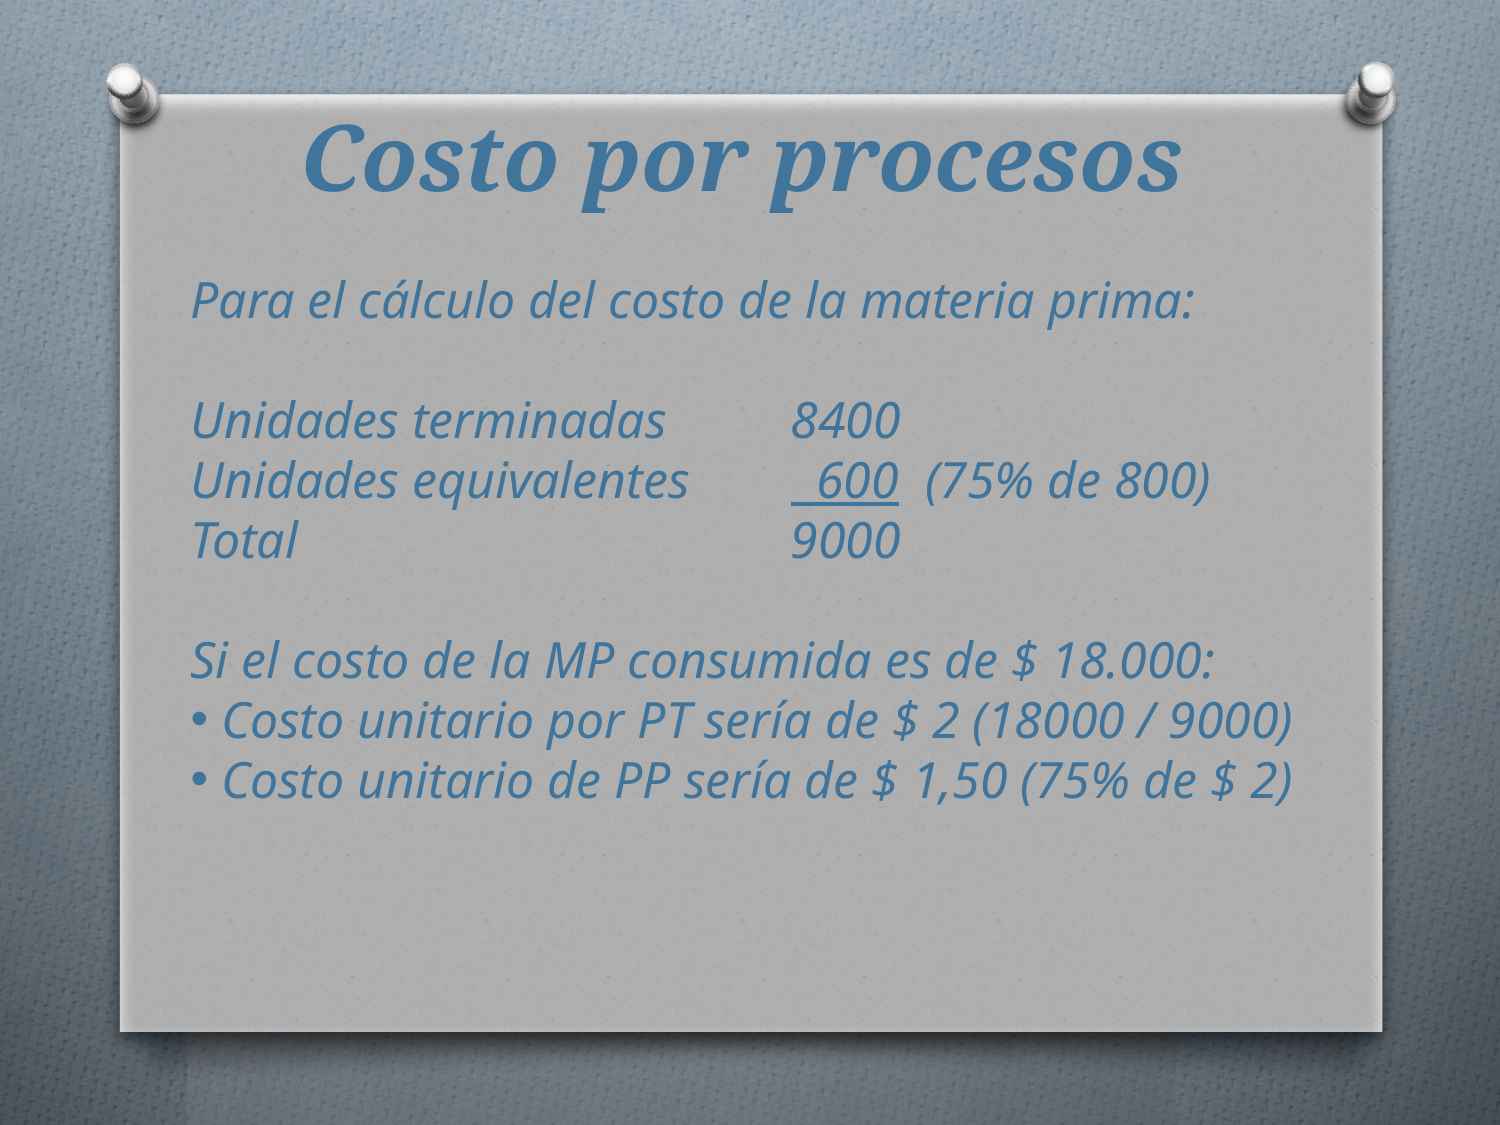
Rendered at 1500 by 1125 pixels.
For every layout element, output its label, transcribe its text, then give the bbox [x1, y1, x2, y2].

picture [1317, 35, 1439, 156]
title Costo por procesos [171, 78, 1314, 232]
picture [75, 29, 198, 153]
text_box Para el cálculo del costo de la materia prima: Unidades terminadas 8400 Unidades equivalentes 600 (75% de 800) Total 9000 Si el costo de la MP consumida es de $ 18.000: Costo unitario por PT sería de $ 2 (18000 / 9000) Costo unitario de PP sería de $ 1,50 (75% de $ 2) [175, 260, 1348, 876]
